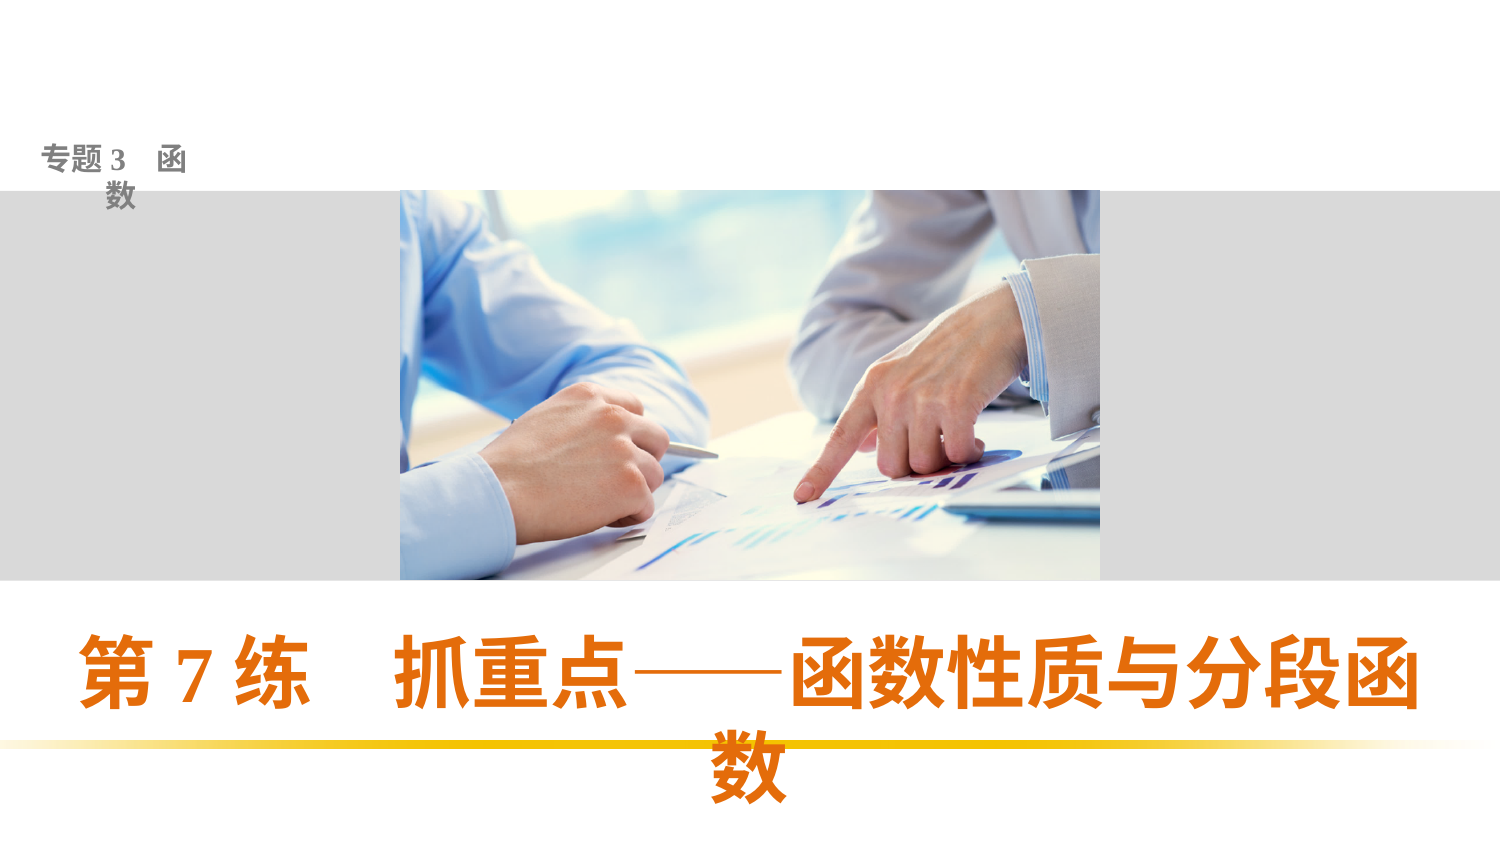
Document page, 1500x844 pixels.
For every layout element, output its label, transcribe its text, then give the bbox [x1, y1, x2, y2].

text_box 第7练 抓重点——函数性质与分段函数 [28, 615, 1471, 739]
picture [399, 190, 1101, 580]
text_box [0, 189, 400, 583]
text_box 专题3 函 数 [12, 131, 231, 221]
picture [0, 740, 1500, 749]
text_box [1097, 189, 1500, 583]
text_box 第7练 抓重点——函数性质与分段函数 [28, 757, 1471, 821]
